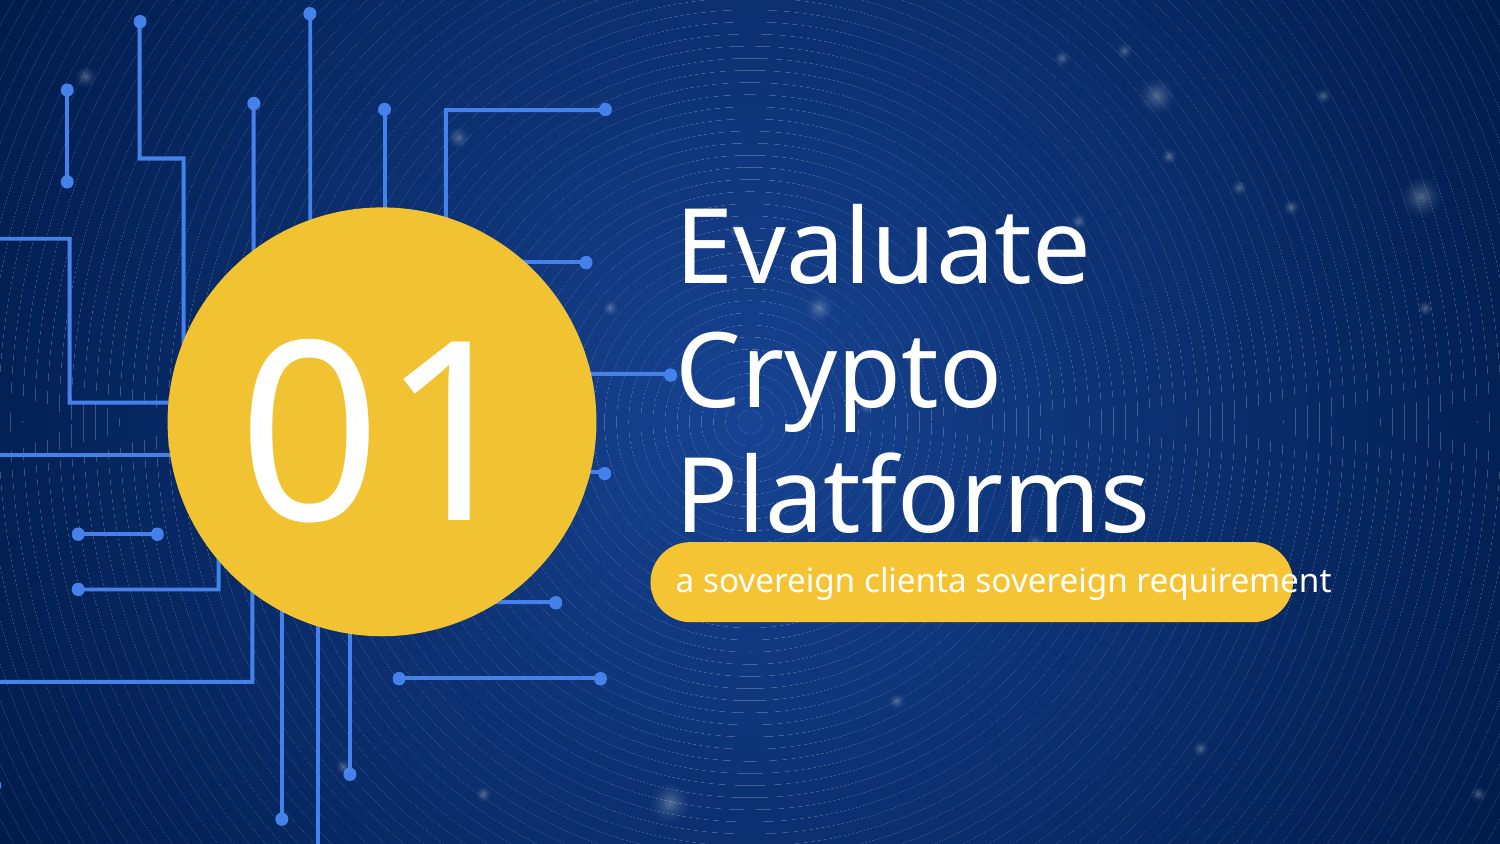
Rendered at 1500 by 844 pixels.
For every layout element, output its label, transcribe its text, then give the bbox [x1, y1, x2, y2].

title 01 [131, 286, 633, 555]
text_box [213, 555, 551, 637]
text_box [216, 207, 548, 286]
subtitle a sovereign clienta sovereign requirement [660, 543, 1383, 621]
text_box [650, 556, 660, 608]
title Evaluate Crypto Platforms [660, 199, 1383, 534]
